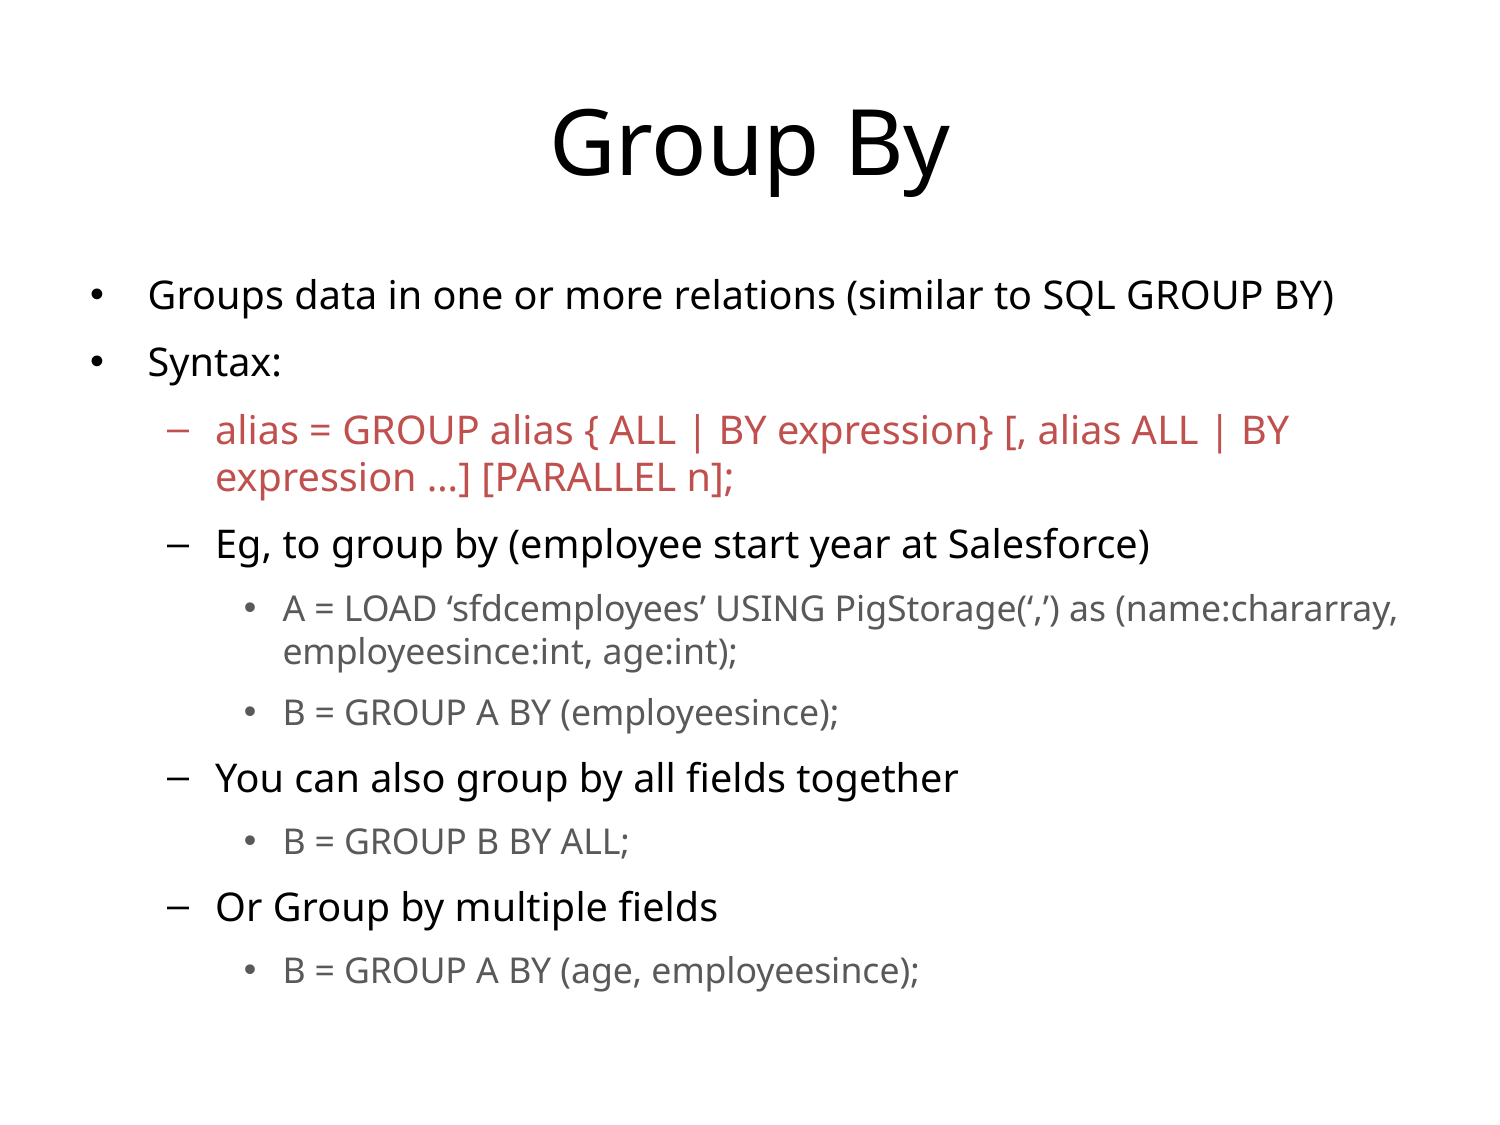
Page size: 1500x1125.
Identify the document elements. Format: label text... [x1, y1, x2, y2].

title Group By [75, 45, 1425, 233]
list Groups data in one or more relations (similar to SQL GROUP BY) Syntax: alias = GROUP alias { ALL | BY expression} [, alias ALL | BY expression …] [PARALLEL n]; Eg, to group by (employee start year at Salesforce) A = LOAD ‘sfdcemployees’ USING PigStorage(‘,’) as (name:chararray, employeesince:int, age:int); B = GROUP A BY (employeesince); You can also group by all fields together B = GROUP B BY ALL; Or Group by multiple fields B = GROUP A BY (age, employeesince); [75, 262, 1425, 1005]
